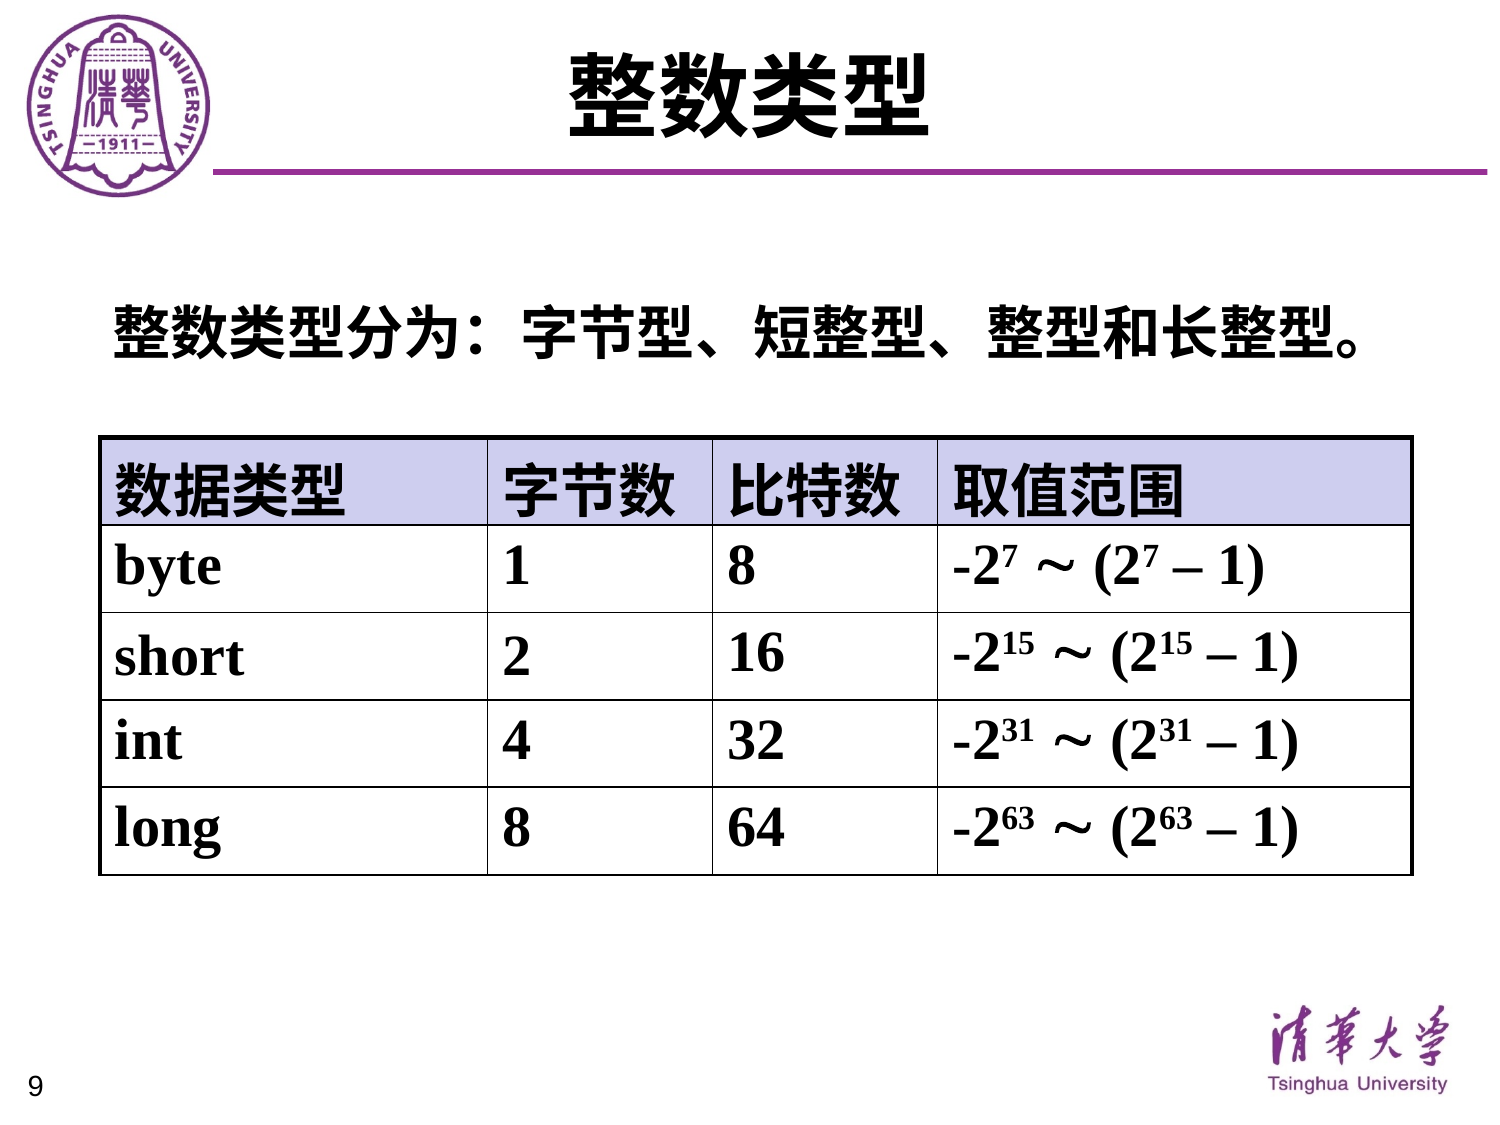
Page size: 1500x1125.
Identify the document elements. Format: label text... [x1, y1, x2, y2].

table_cell long [102, 788, 487, 874]
table_header 比特数 [713, 440, 937, 524]
table_cell short [102, 613, 487, 699]
footer 9 [12, 1059, 176, 1125]
table_cell 8 [713, 526, 937, 612]
picture [24, 12, 213, 37]
table_cell 4 [488, 701, 712, 786]
text_box 整数类型分为：字节型、短整型、整型和长整型。 [97, 289, 1409, 374]
table_header 取值范围 [938, 440, 1410, 524]
table_cell -263  (263 – 1) [938, 788, 1410, 874]
table_header 字节数 [488, 440, 712, 524]
table_header 数据类型 [102, 440, 487, 524]
table_cell 64 [713, 788, 937, 874]
table_cell -27  (27 – 1) [938, 526, 1410, 612]
table_cell 1 [488, 526, 712, 612]
table_cell int [102, 701, 487, 786]
title 整数类型 [24, 37, 1476, 151]
picture [24, 151, 213, 200]
table_cell 32 [713, 701, 937, 786]
picture [1262, 999, 1454, 1101]
table_cell -231  (231 – 1) [938, 701, 1410, 786]
table_cell byte [102, 526, 487, 612]
table_cell -215  (215 – 1) [938, 613, 1410, 699]
table_cell 8 [488, 788, 712, 874]
table_cell 2 [488, 613, 712, 699]
table_cell 16 [713, 613, 937, 699]
